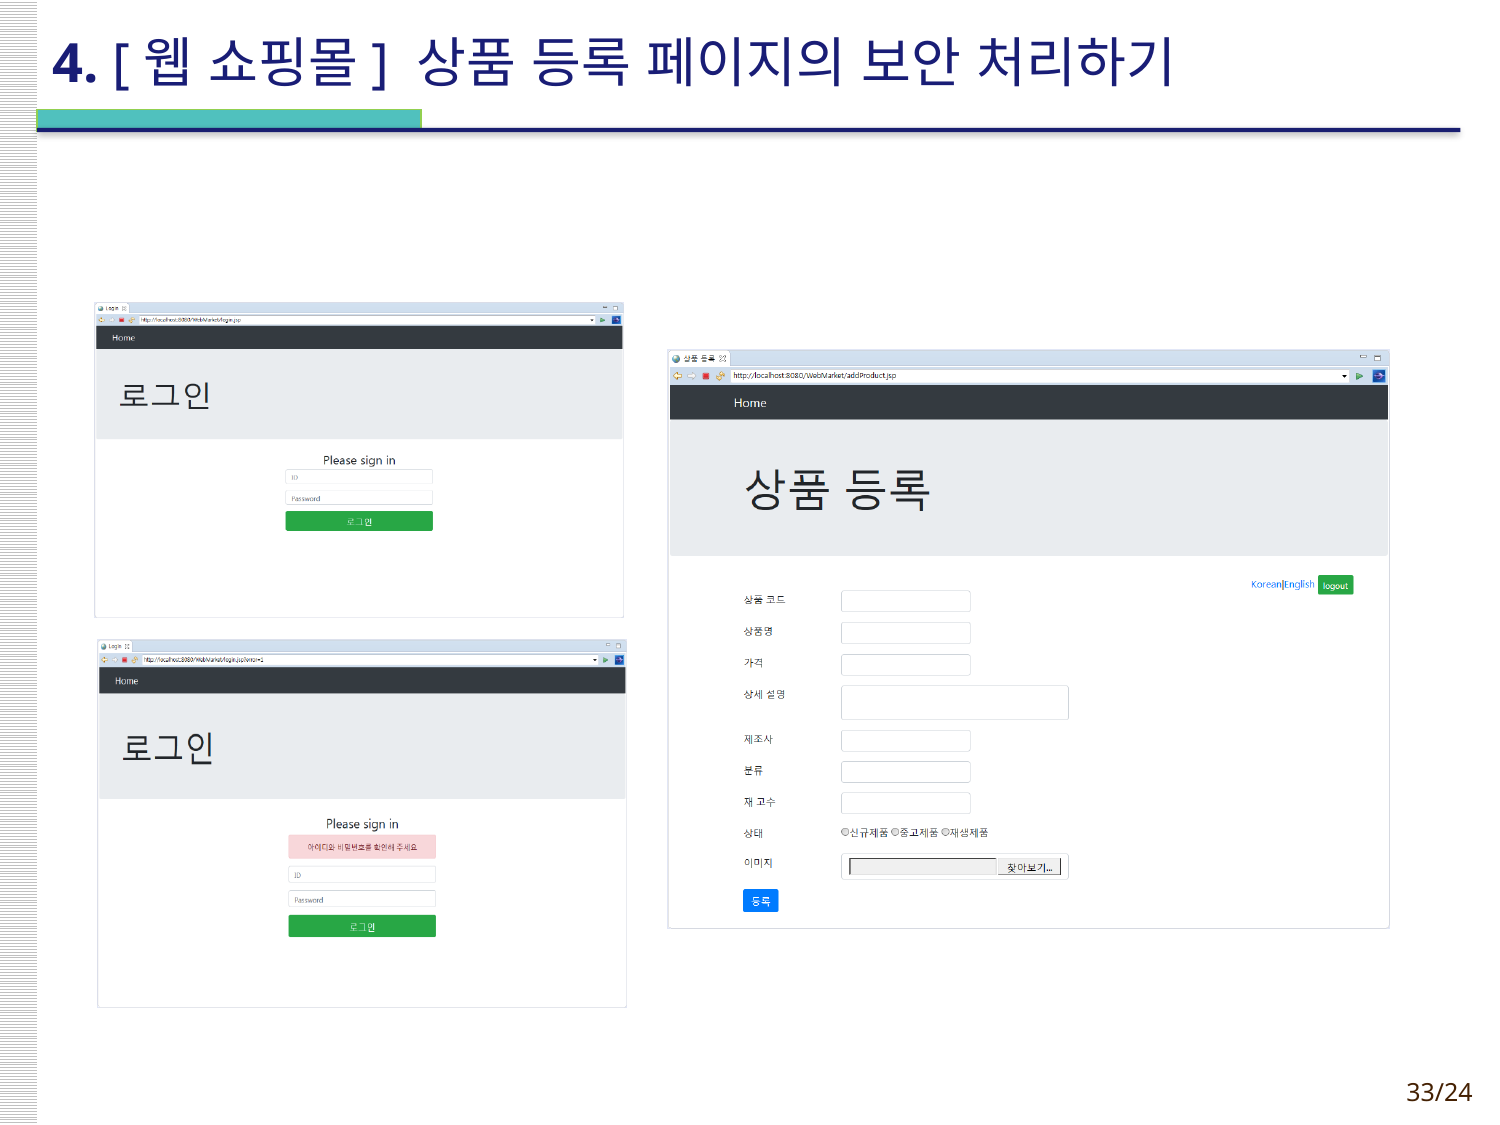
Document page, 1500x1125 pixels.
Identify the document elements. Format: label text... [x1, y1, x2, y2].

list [94, 302, 624, 618]
picture [97, 639, 627, 1008]
title 4. [웹 쇼핑몰] 상품 등록 페이지의 보안 처리하기 [37, 13, 1278, 109]
picture [666, 349, 1391, 929]
